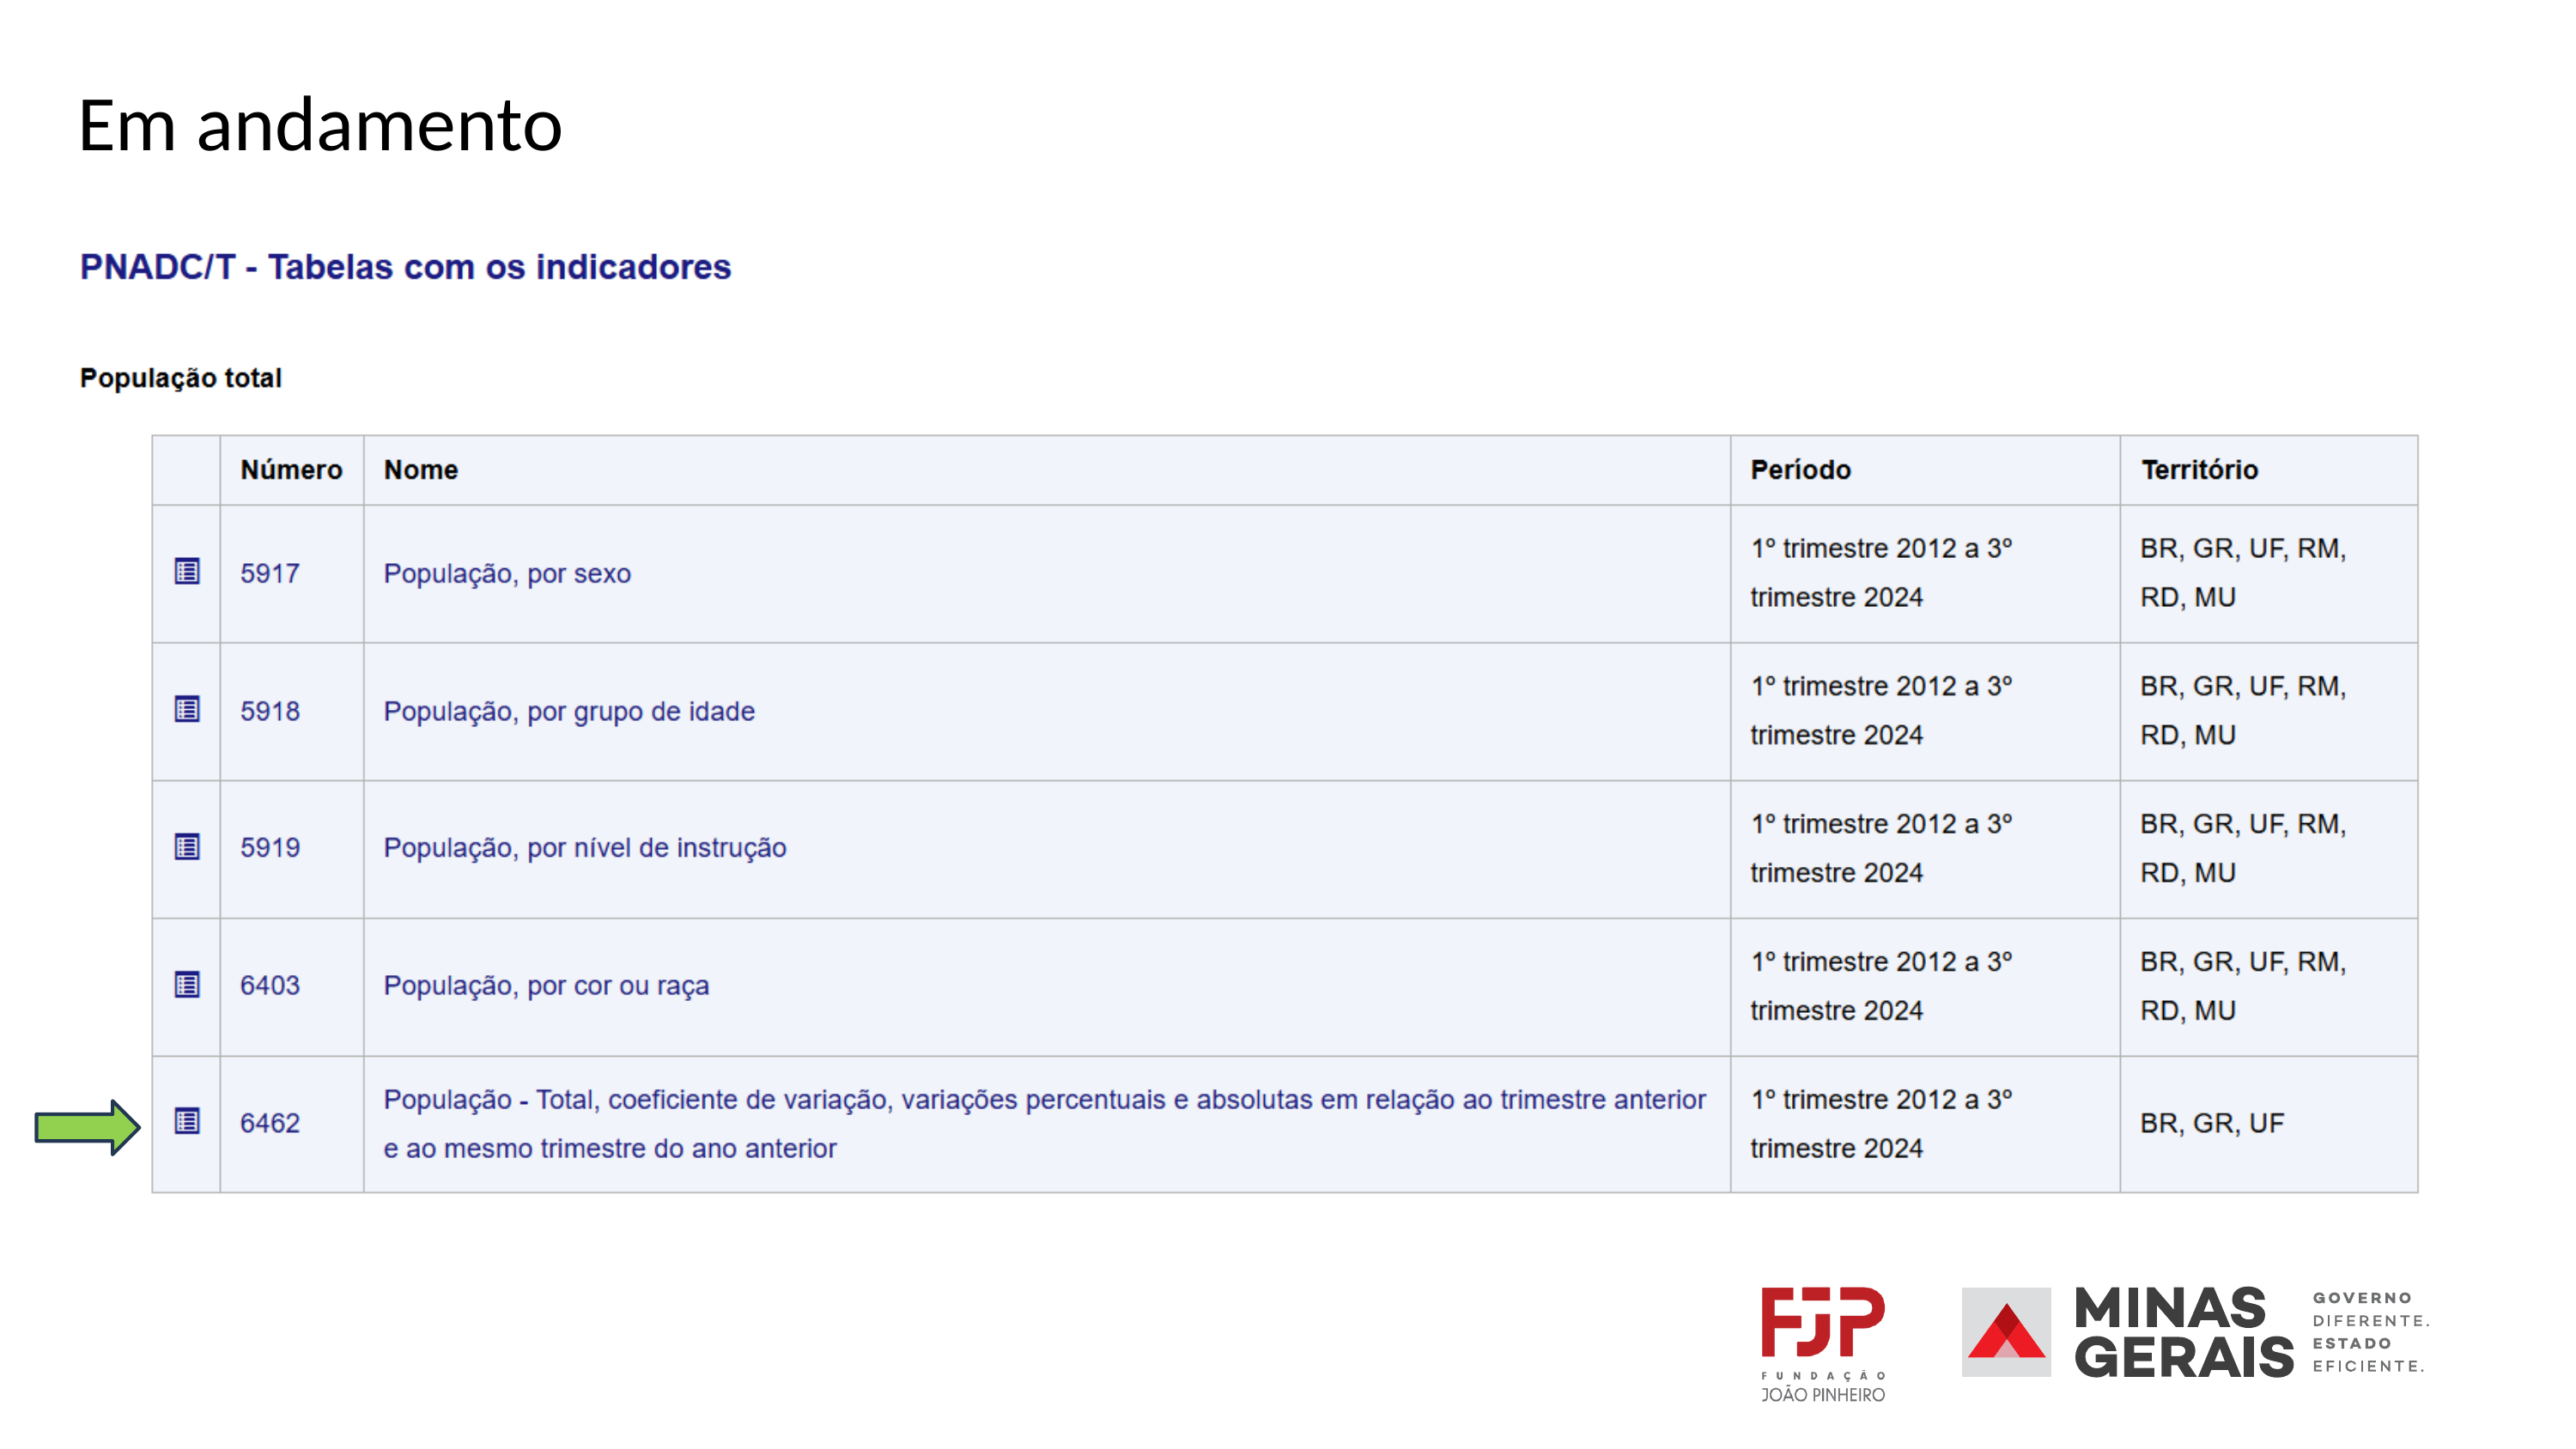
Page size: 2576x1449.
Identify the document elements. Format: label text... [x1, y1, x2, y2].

picture [64, 227, 2437, 1207]
text_box [34, 1112, 58, 1143]
text_box [1733, 1276, 1913, 1439]
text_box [1961, 1286, 2429, 1378]
title Em andamento [64, 39, 1224, 200]
